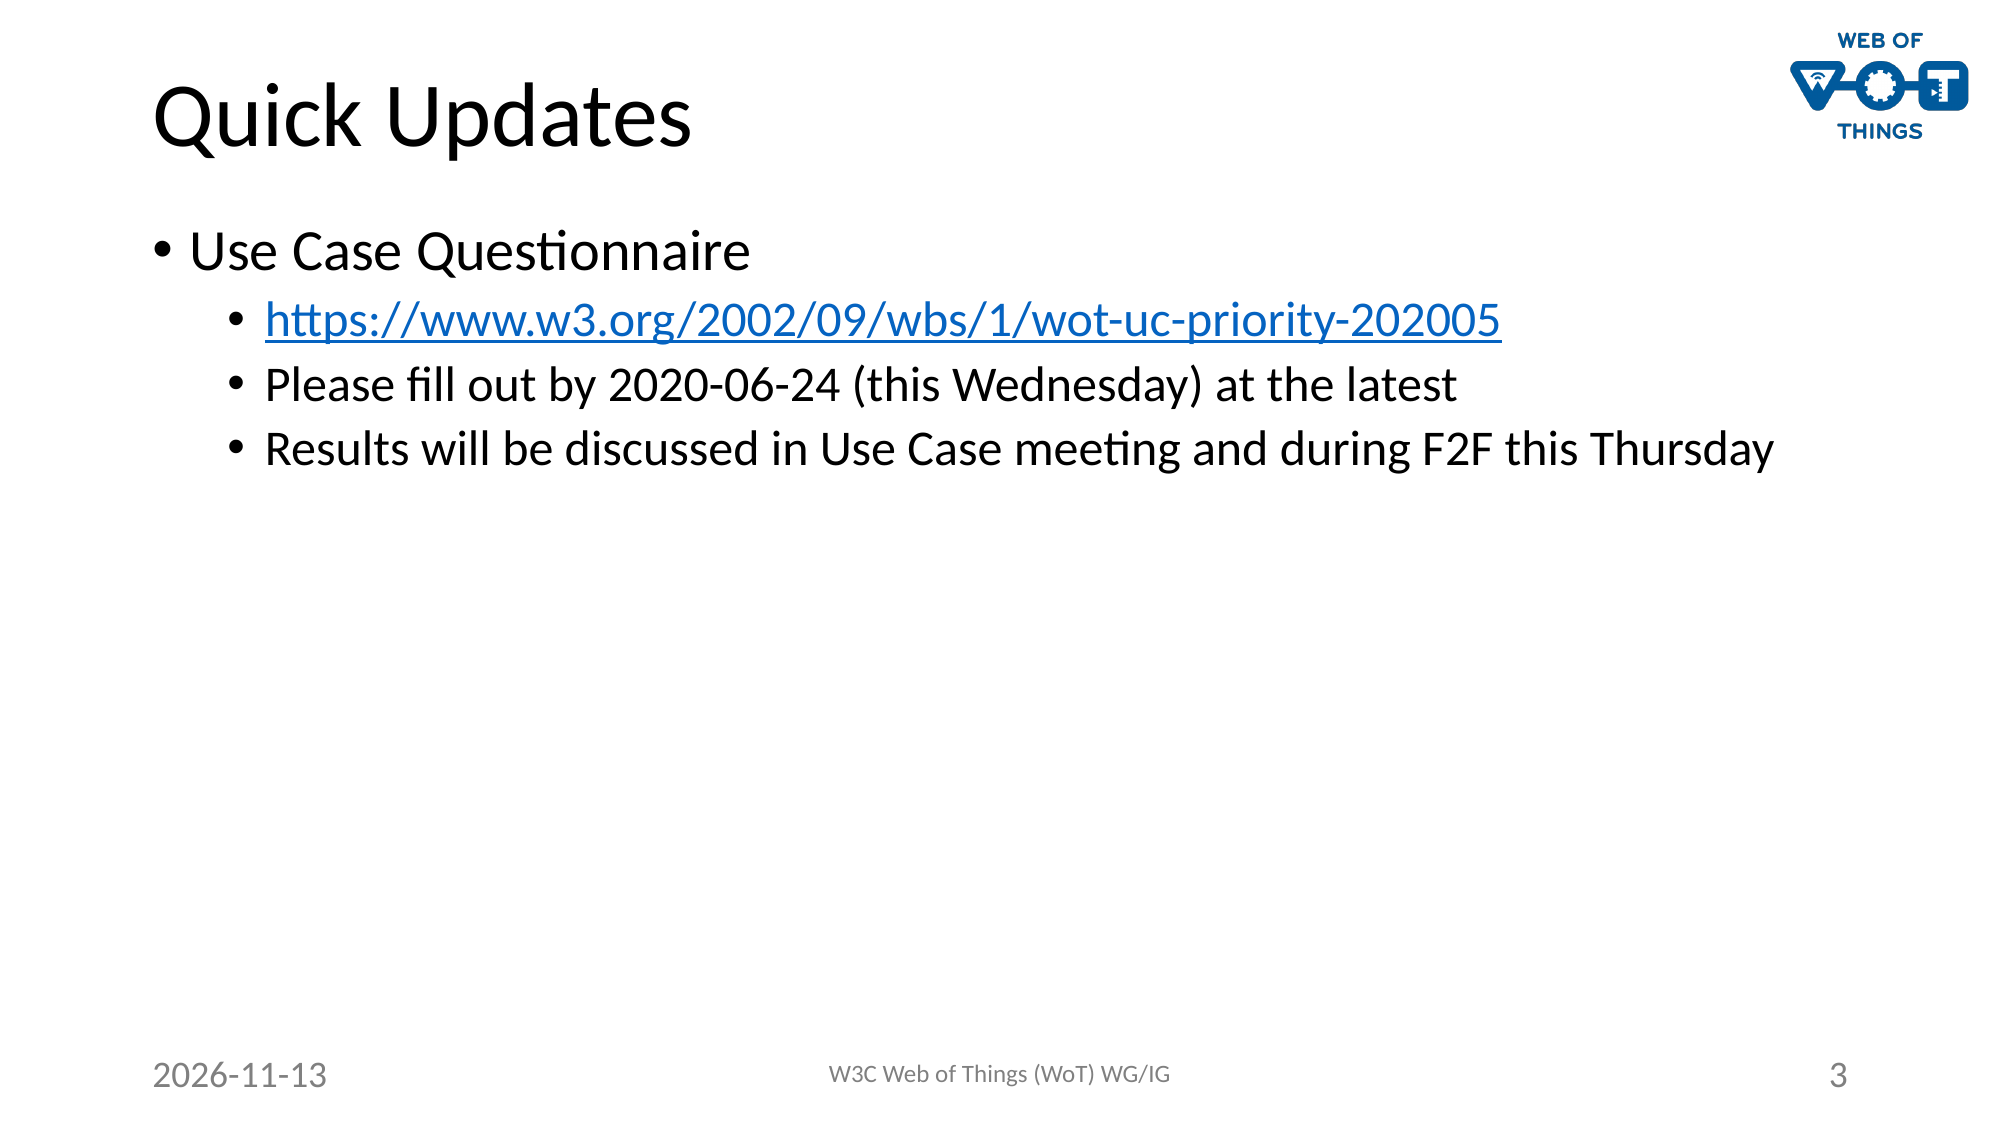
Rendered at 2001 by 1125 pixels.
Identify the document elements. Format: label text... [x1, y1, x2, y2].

title Quick Updates [137, 59, 1863, 212]
footer W3C Web of Things (WoT) WG/IG [662, 1042, 1338, 1103]
list Use Case Questionnaire https://www.w3.org/2002/09/wbs/1/wot-uc-priority-202005 Please fill out by 2020-06-24 (this Wednesday) at the latest Results will be discussed in Use Case meeting and during F2F this Thursday [137, 212, 1863, 1014]
picture [1773, 22, 1985, 149]
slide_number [137, 1042, 588, 1103]
slide_number 3 [1412, 1042, 1863, 1103]
